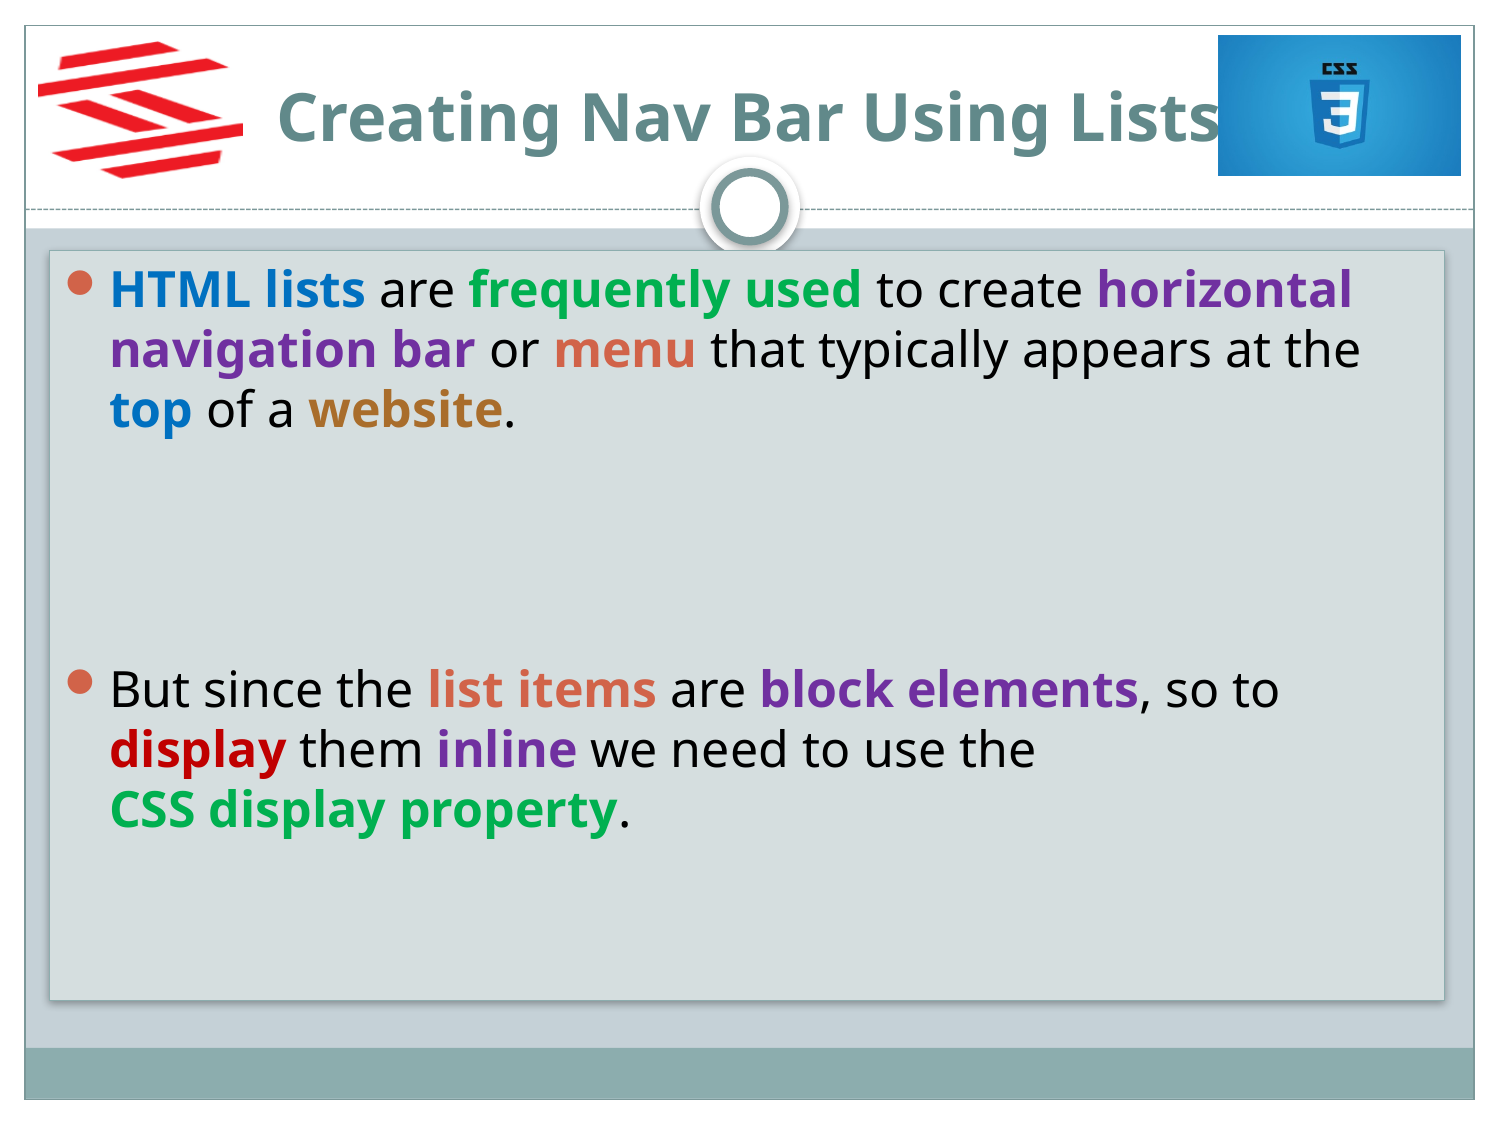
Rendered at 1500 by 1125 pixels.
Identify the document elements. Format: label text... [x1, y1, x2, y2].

list HTML lists are frequently used to create horizontal navigation bar or menu that typically appears at the top of a website. But since the list items are block elements, so to display them inline we need to use the CSS display property. [49, 250, 1445, 1001]
picture [1218, 34, 1462, 176]
picture [37, 40, 243, 185]
title Creating Nav Bar Using Lists [237, 37, 1213, 162]
